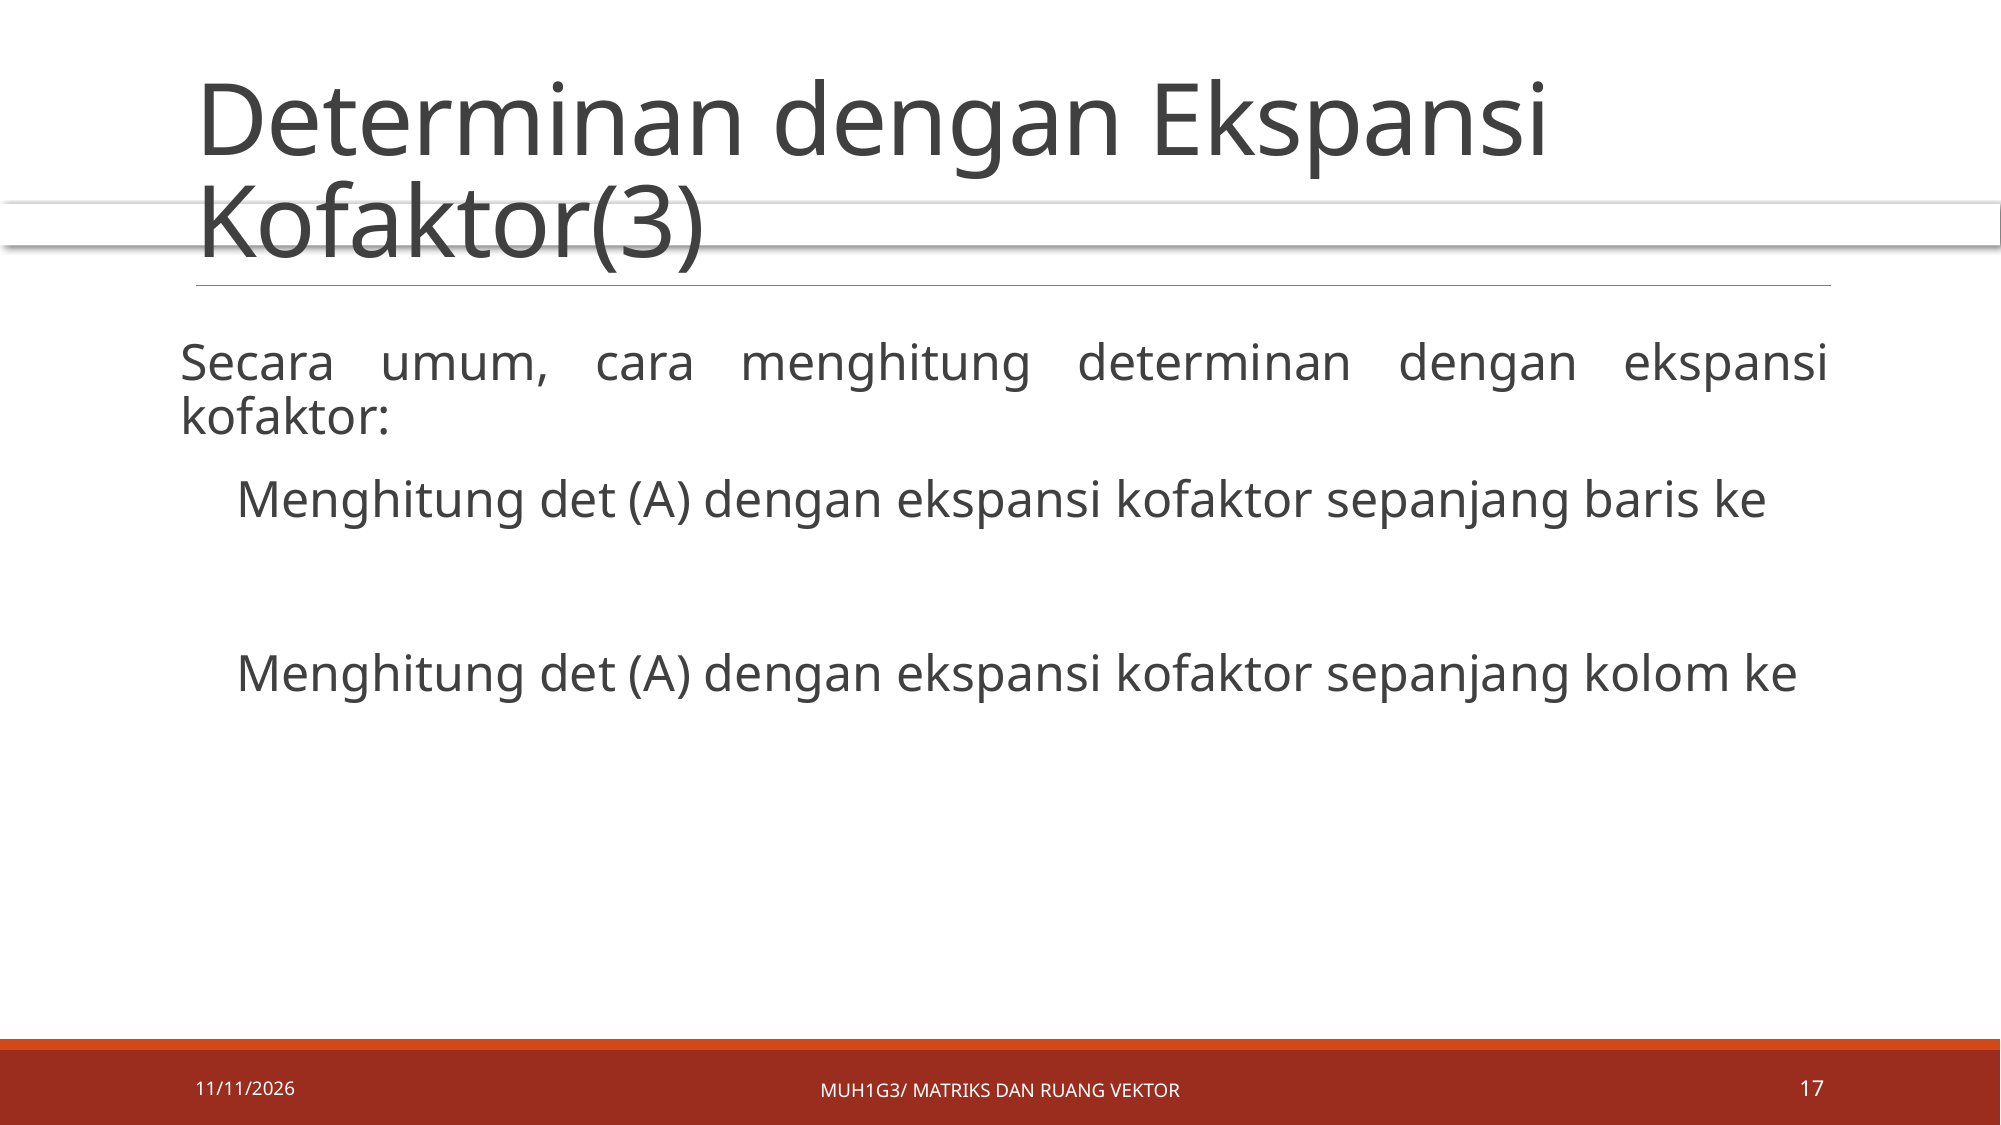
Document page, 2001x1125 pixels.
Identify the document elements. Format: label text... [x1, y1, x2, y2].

slide_number 17 [1624, 1059, 1840, 1120]
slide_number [180, 1059, 586, 1120]
footer MUH1G3/ Matriks dan ruang vektor [604, 1059, 1396, 1120]
title Determinan dengan Ekspansi Kofaktor(3) [180, 47, 1830, 285]
